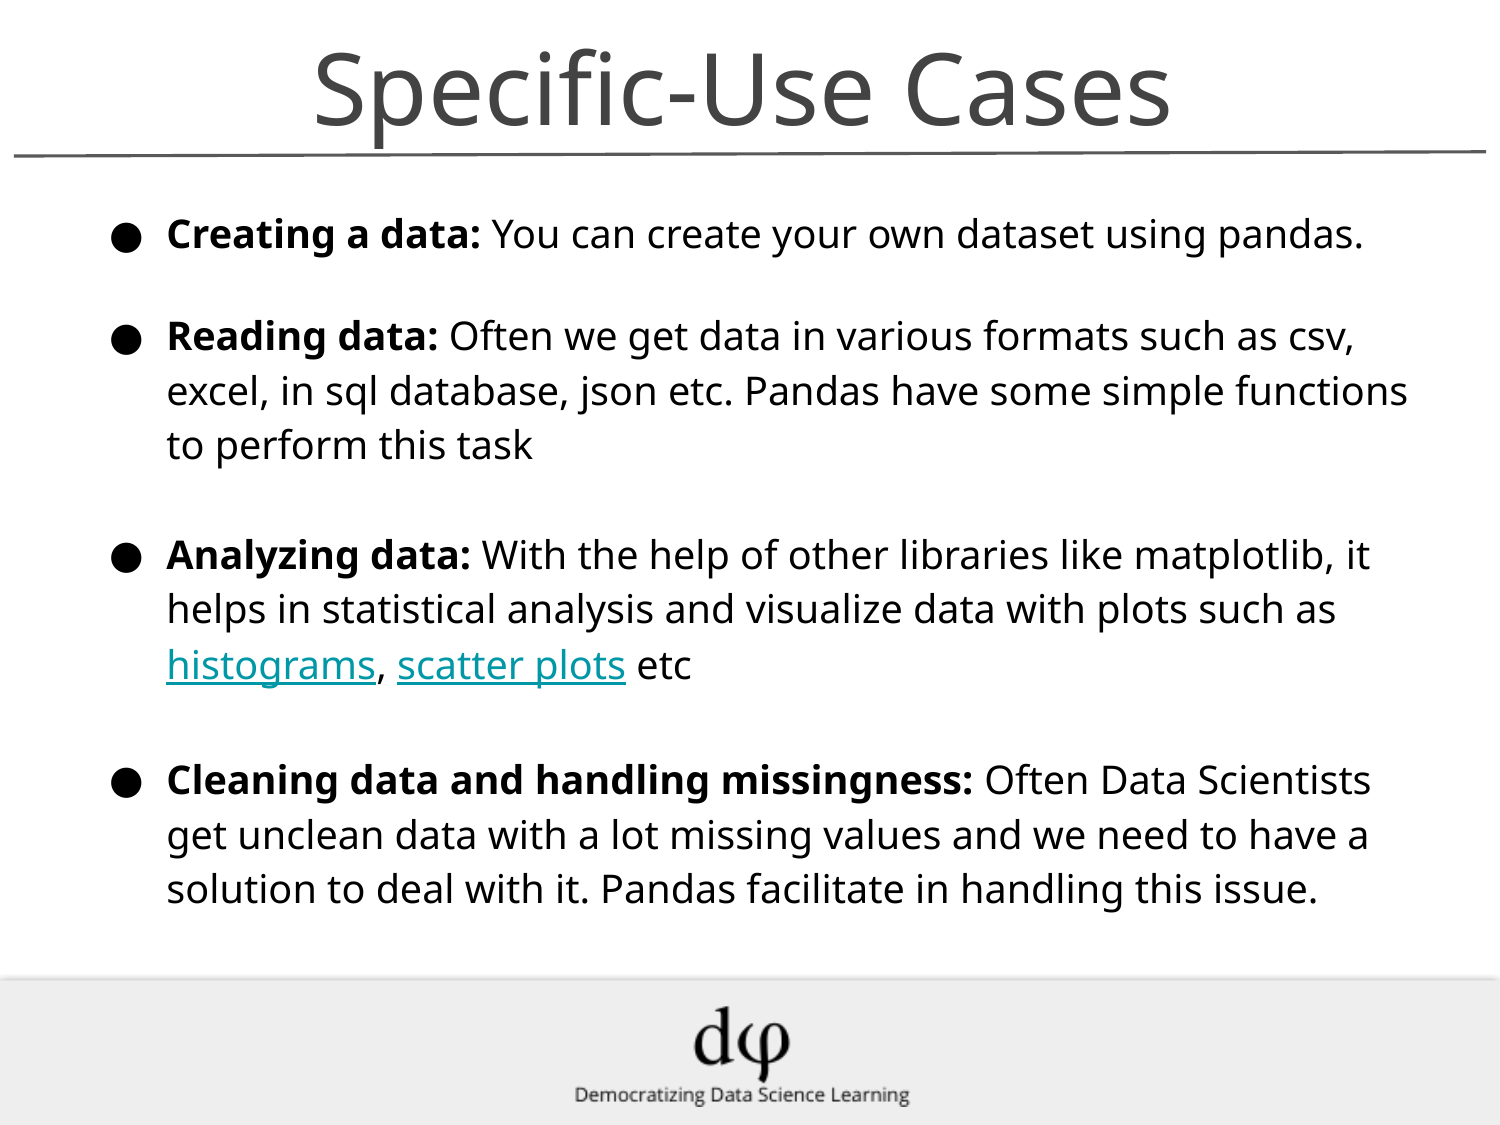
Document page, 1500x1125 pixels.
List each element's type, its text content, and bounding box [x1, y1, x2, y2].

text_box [13, 151, 1487, 157]
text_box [0, 980, 1500, 1125]
text_box Creating a data: You can create your own dataset using pandas. Reading data: Often we get data in various formats such as csv, excel, in sql database, json etc. Pandas have some simple functions to perform this task Analyzing data: With the help of other libraries like matplotlib, it helps in statistical analysis and visualize data with plots such as histograms, scatter plots etc Cleaning data and handling missingness: Often Data Scientists get unclean data with a lot missing values and we need to have a solution to deal with it. Pandas facilitate in handling this issue. [76, 187, 1436, 978]
text_box Specific-Use Cases [195, 27, 1292, 150]
